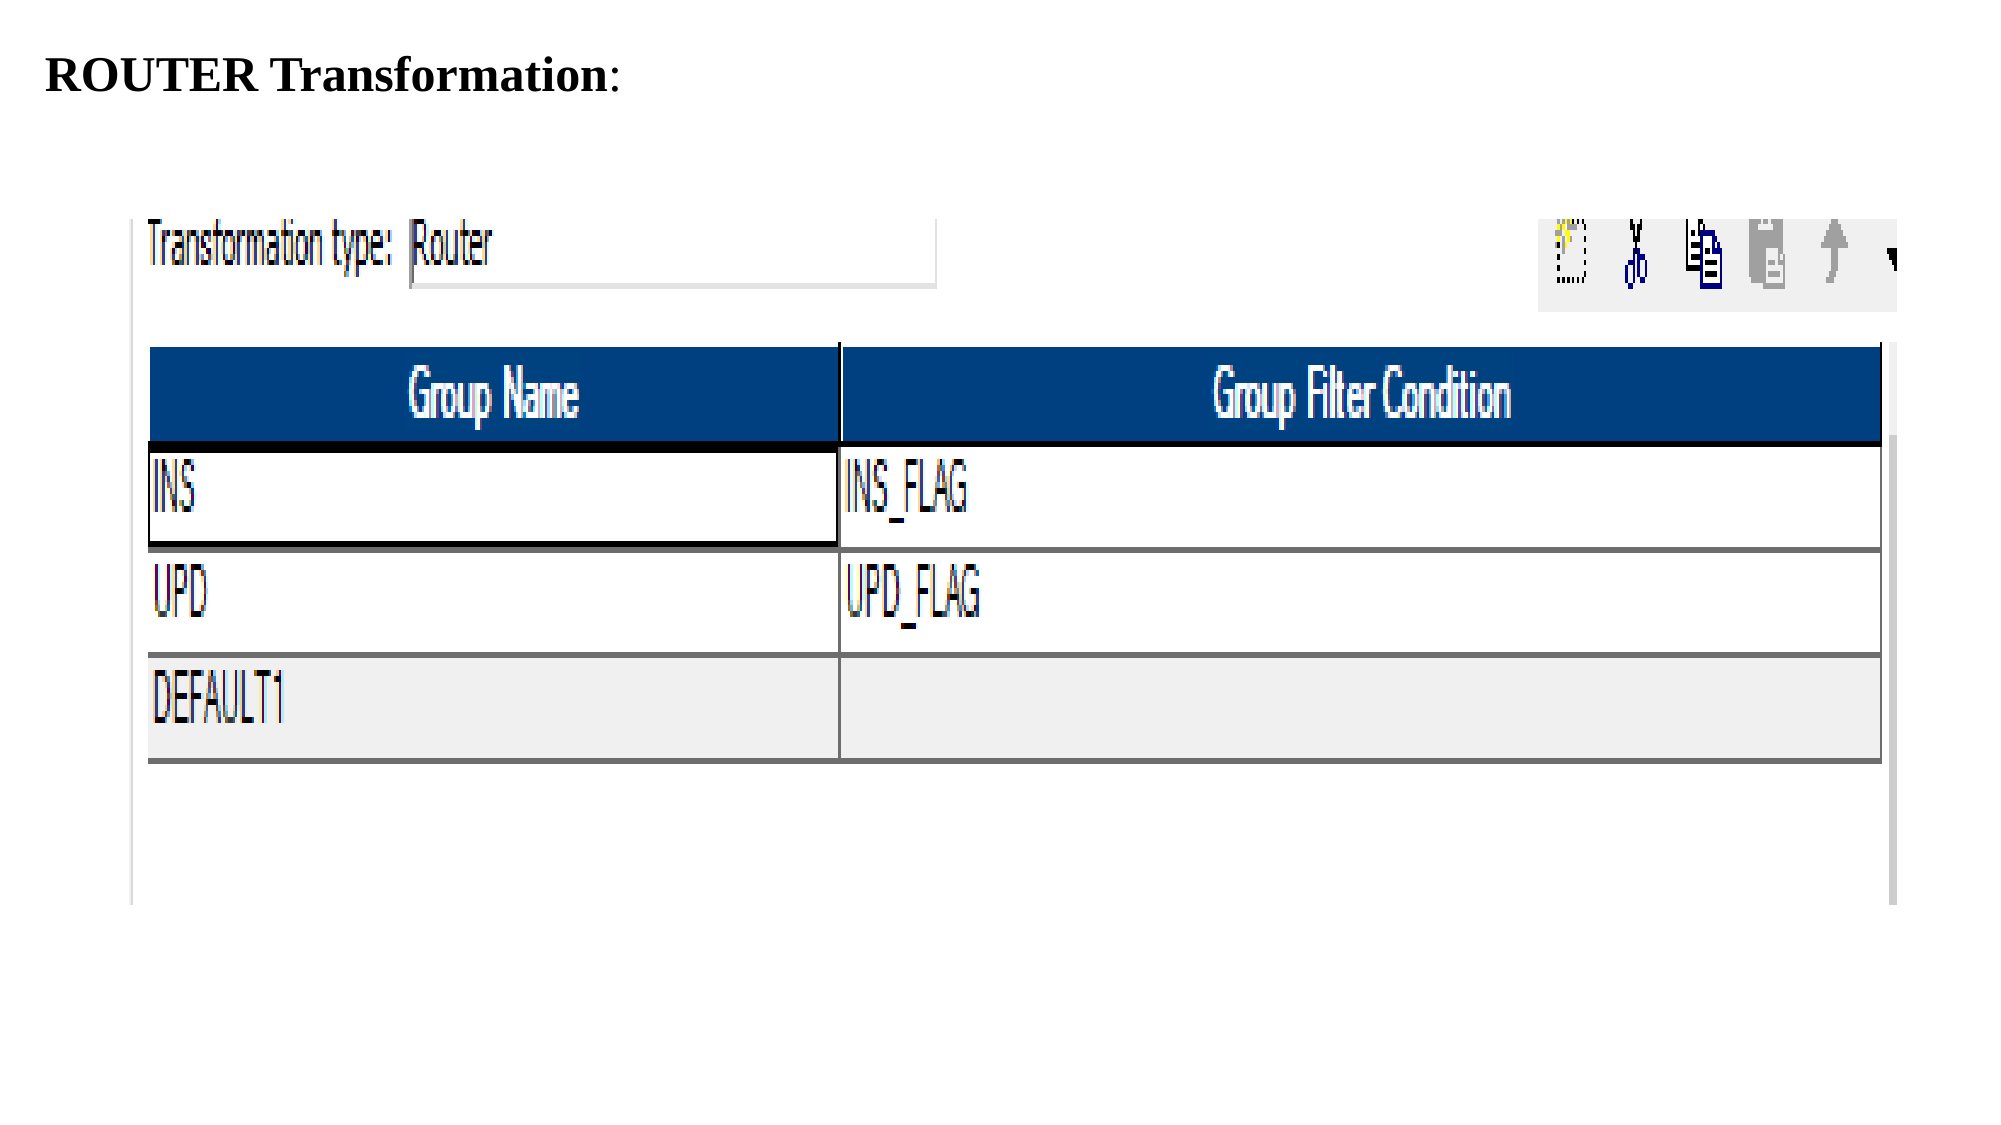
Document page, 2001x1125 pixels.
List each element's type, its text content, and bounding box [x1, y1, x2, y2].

picture [129, 219, 1897, 905]
text_box ROUTER Transformation: [29, 34, 1501, 110]
